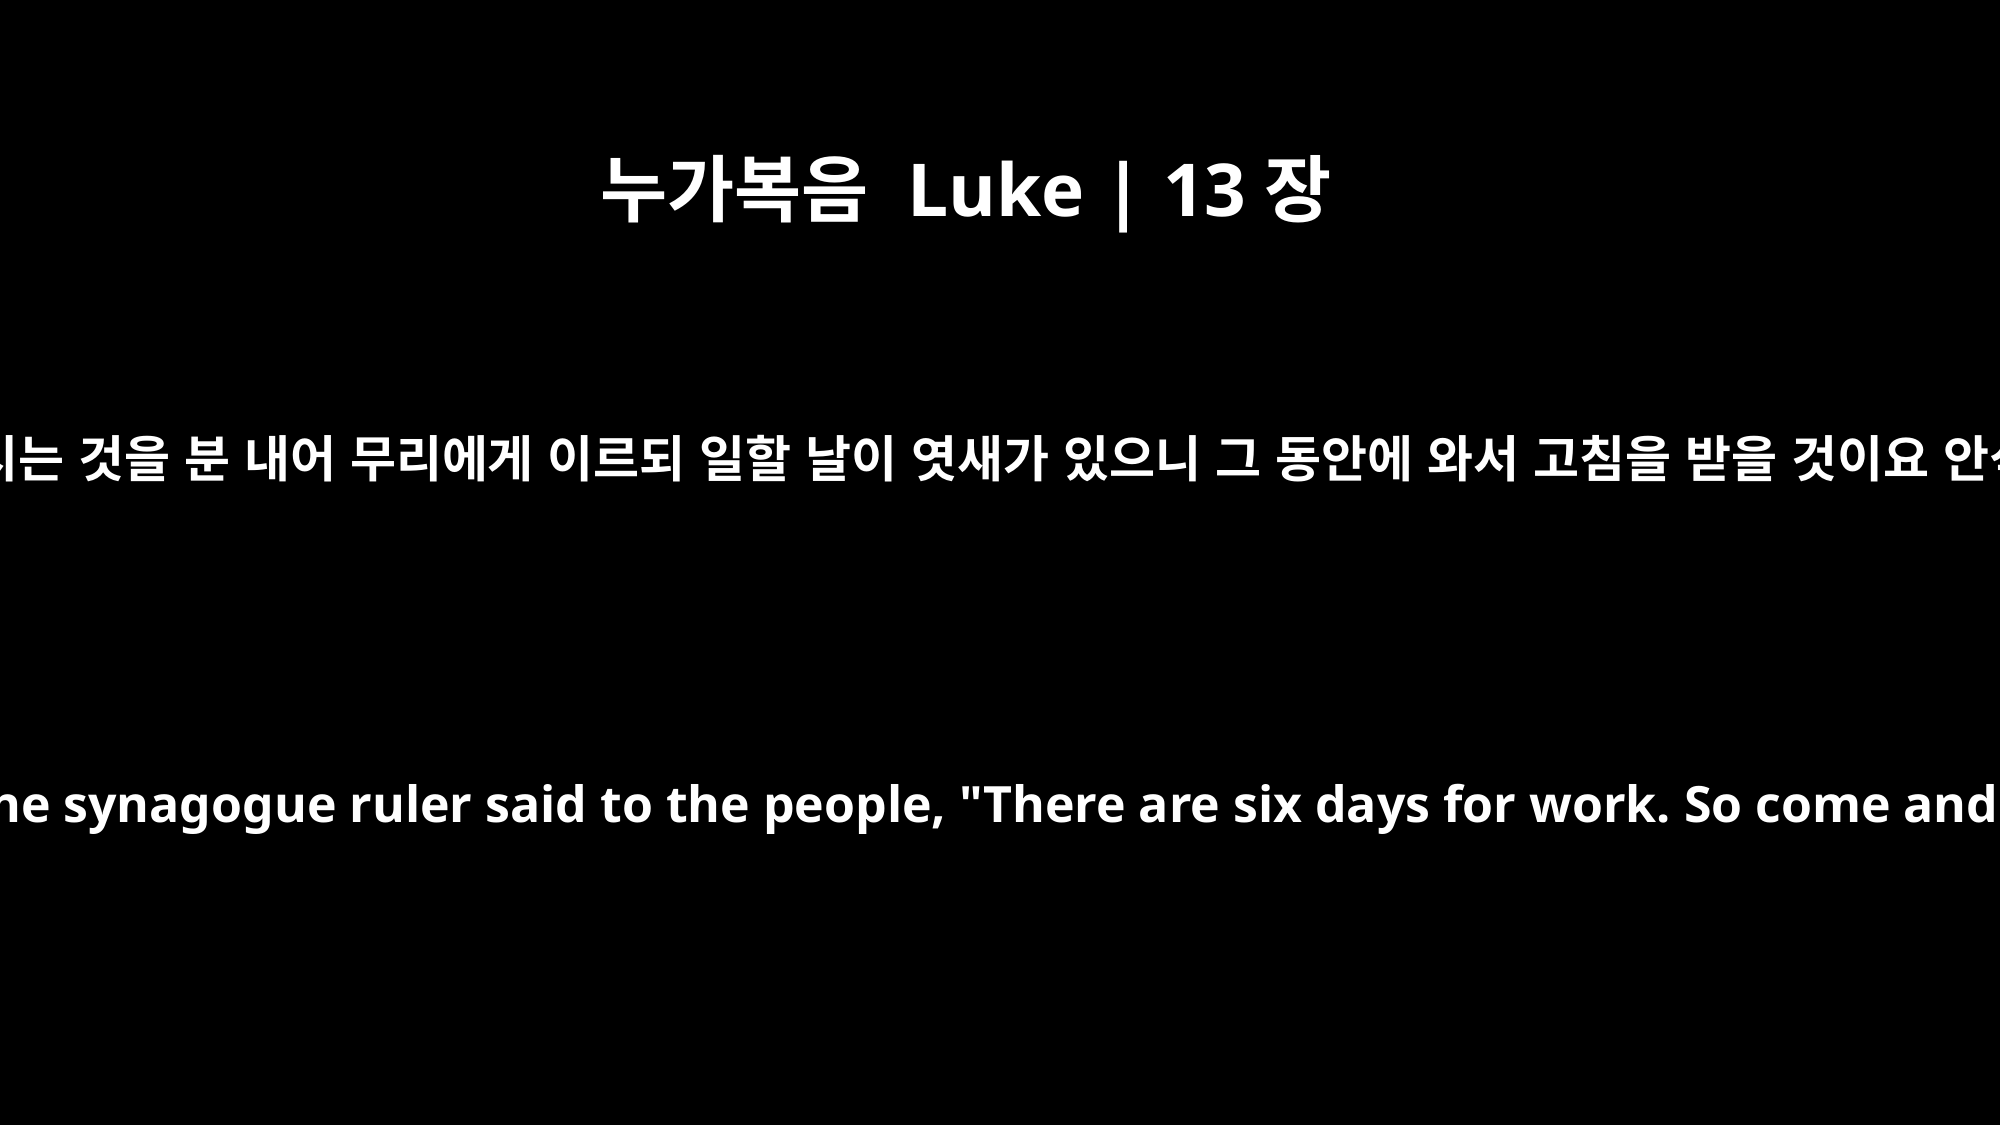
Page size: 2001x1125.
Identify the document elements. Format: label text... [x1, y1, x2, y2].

text_box 14 회당장이 예수께서 안식일에 병 고치시는 것을 분 내어 무리에게 이르되 일할 날이 엿새가 있으니 그 동안에 와서 고침을 받을 것이요 안식일에는 하지 말 것이니라 하거늘 [0, 359, 2000, 495]
text_box 누가복음 Luke | 13장 [585, 136, 1347, 239]
text_box Indignant because Jesus had healed on the Sabbath, the synagogue ruler said to the people, "There are six days for work. So come and be healed on those days, not on the Sabbath." [0, 764, 2000, 840]
